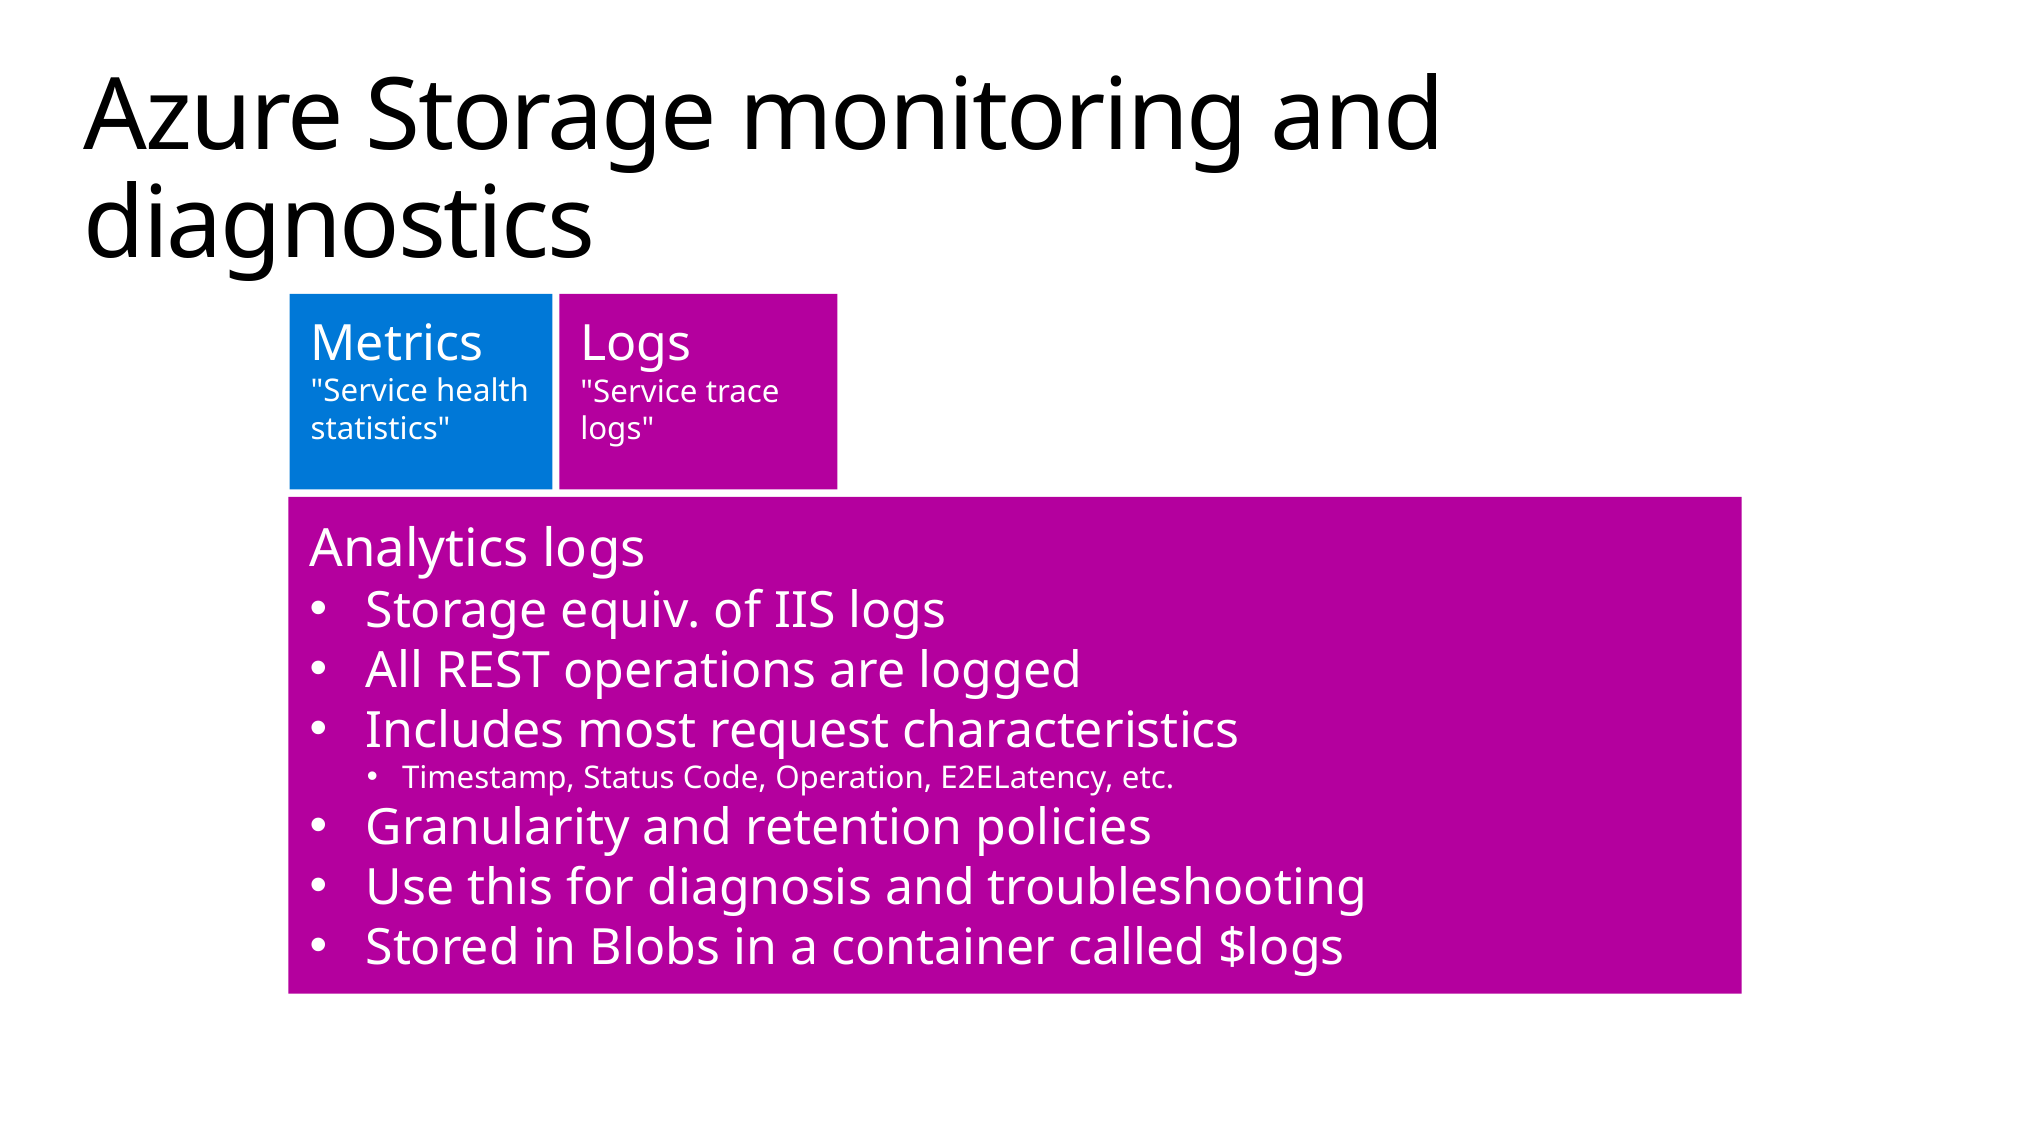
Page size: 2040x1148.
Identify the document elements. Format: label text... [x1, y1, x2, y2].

text_box Analytics logs Storage equiv. of IIS logs All REST operations are logged Includes most request characteristics Timestamp, Status Code, Operation, E2ELatency, etc. Granularity and retention policies Use this for diagnosis and troubleshooting Stored in Blobs in a container called $logs [288, 496, 1743, 994]
text_box Logs "Service trace logs" [559, 293, 838, 490]
title Azure Storage monitoring and diagnostics [60, 48, 1980, 199]
text_box Metrics "Service health statistics" [289, 293, 553, 490]
